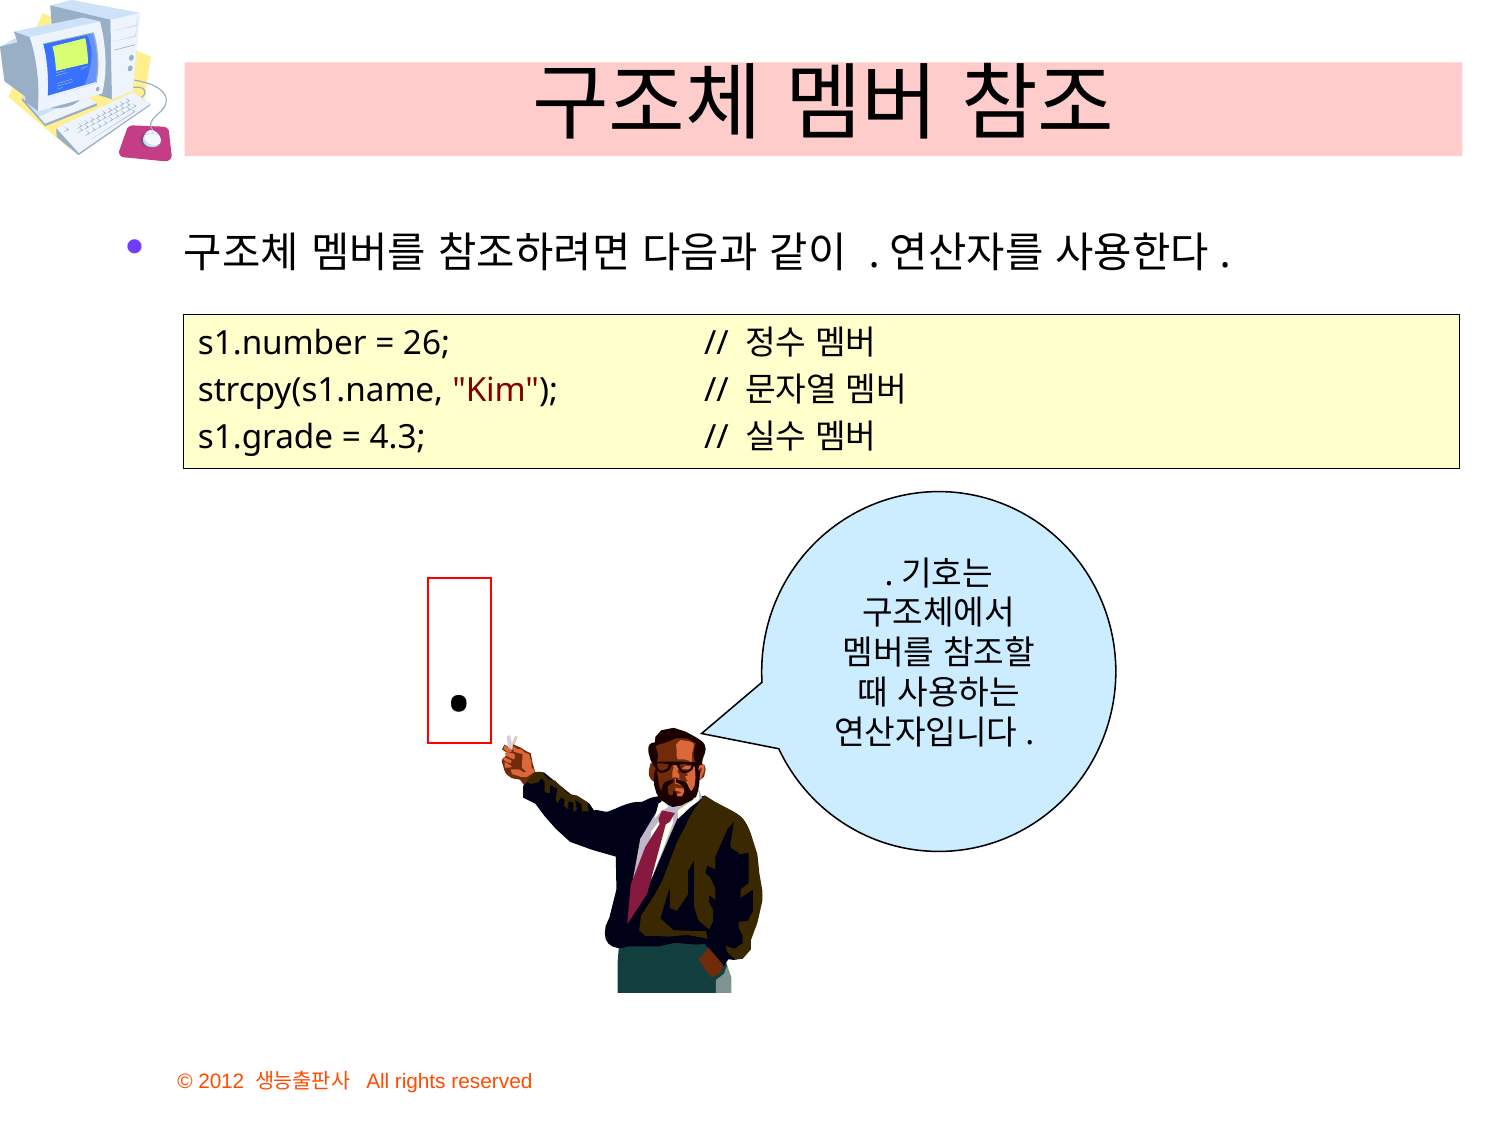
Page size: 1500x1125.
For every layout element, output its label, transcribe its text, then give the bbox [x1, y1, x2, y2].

text_box .기호는 구조체에서 멤버를 참조할 때 사용하는 연산자입니다. [710, 491, 1116, 852]
text_box s1.number = 26; // 정수 멤버 strcpy(s1.name, "Kim"); // 문자열 멤버 s1.grade = 4.3; // 실수 멤버 [183, 314, 1459, 468]
title 구조체 멤버 참조 [184, 62, 1463, 157]
text_box . [427, 578, 491, 743]
list 구조체 멤버를 참조하려면 다음과 같이 .연산자를 사용한다. [112, 218, 1400, 350]
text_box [501, 727, 763, 994]
